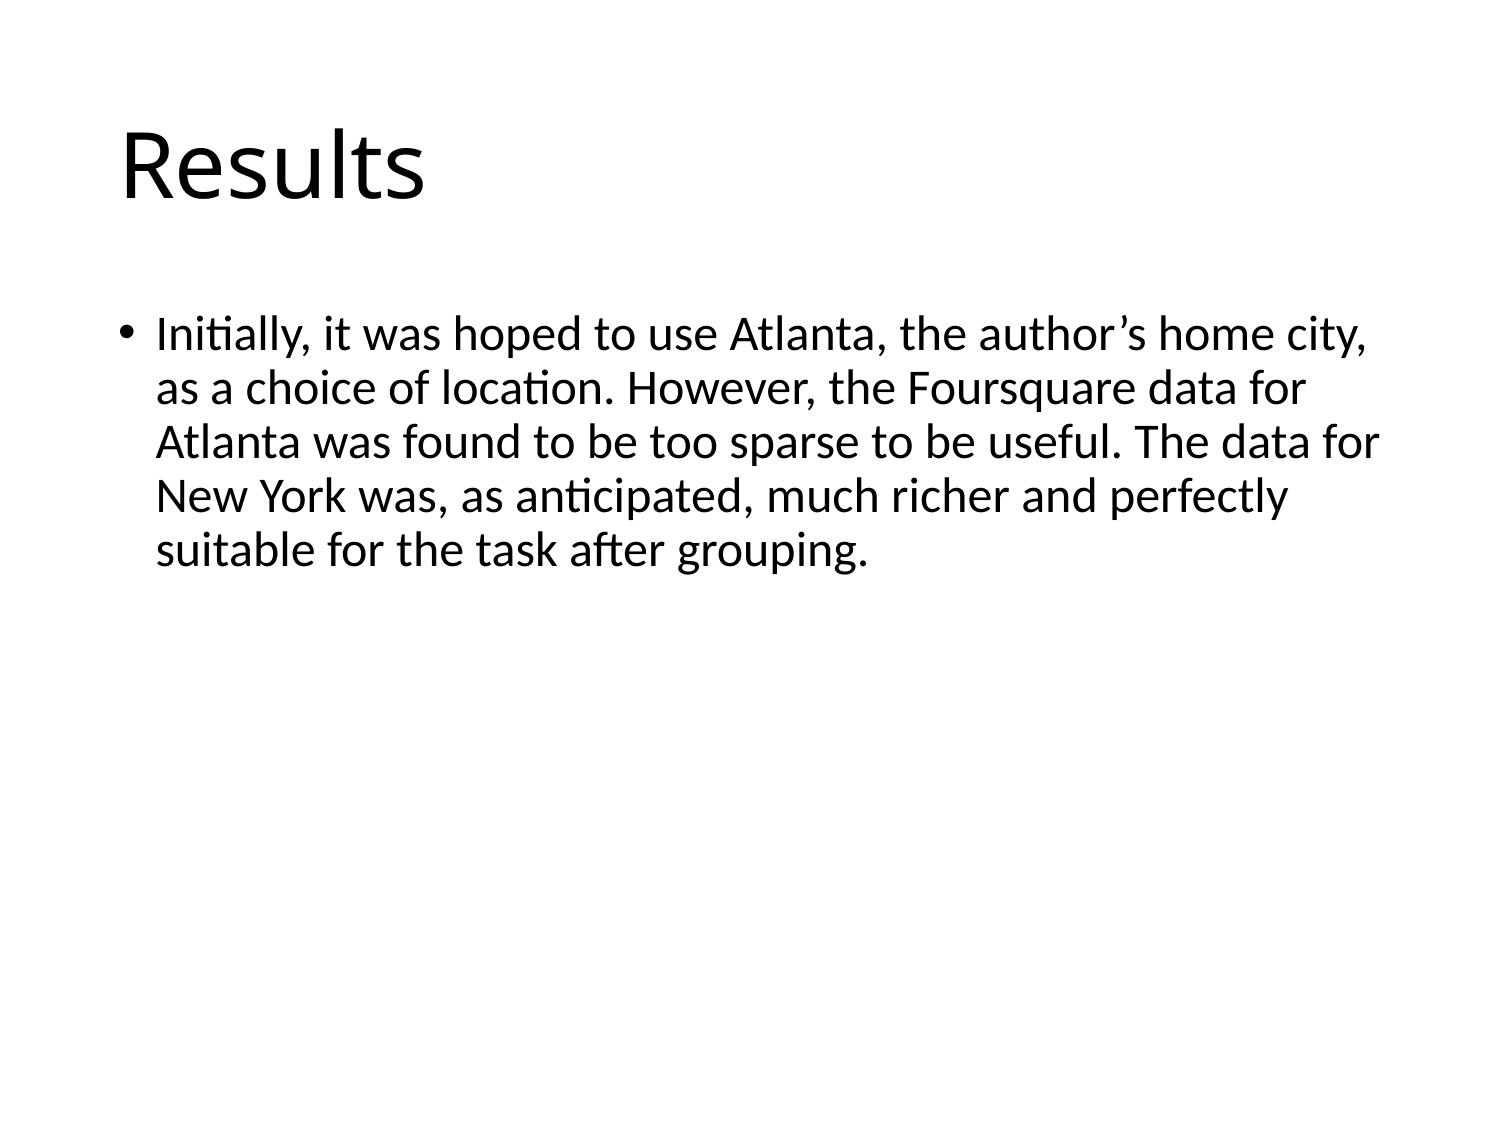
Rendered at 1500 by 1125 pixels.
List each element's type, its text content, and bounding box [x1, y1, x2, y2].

list Initially, it was hoped to use Atlanta, the author’s home city, as a choice of location. However, the Foursquare data for Atlanta was found to be too sparse to be useful. The data for New York was, as anticipated, much richer and perfectly suitable for the task after grouping. [103, 299, 1397, 1014]
title Results [103, 59, 1397, 278]
